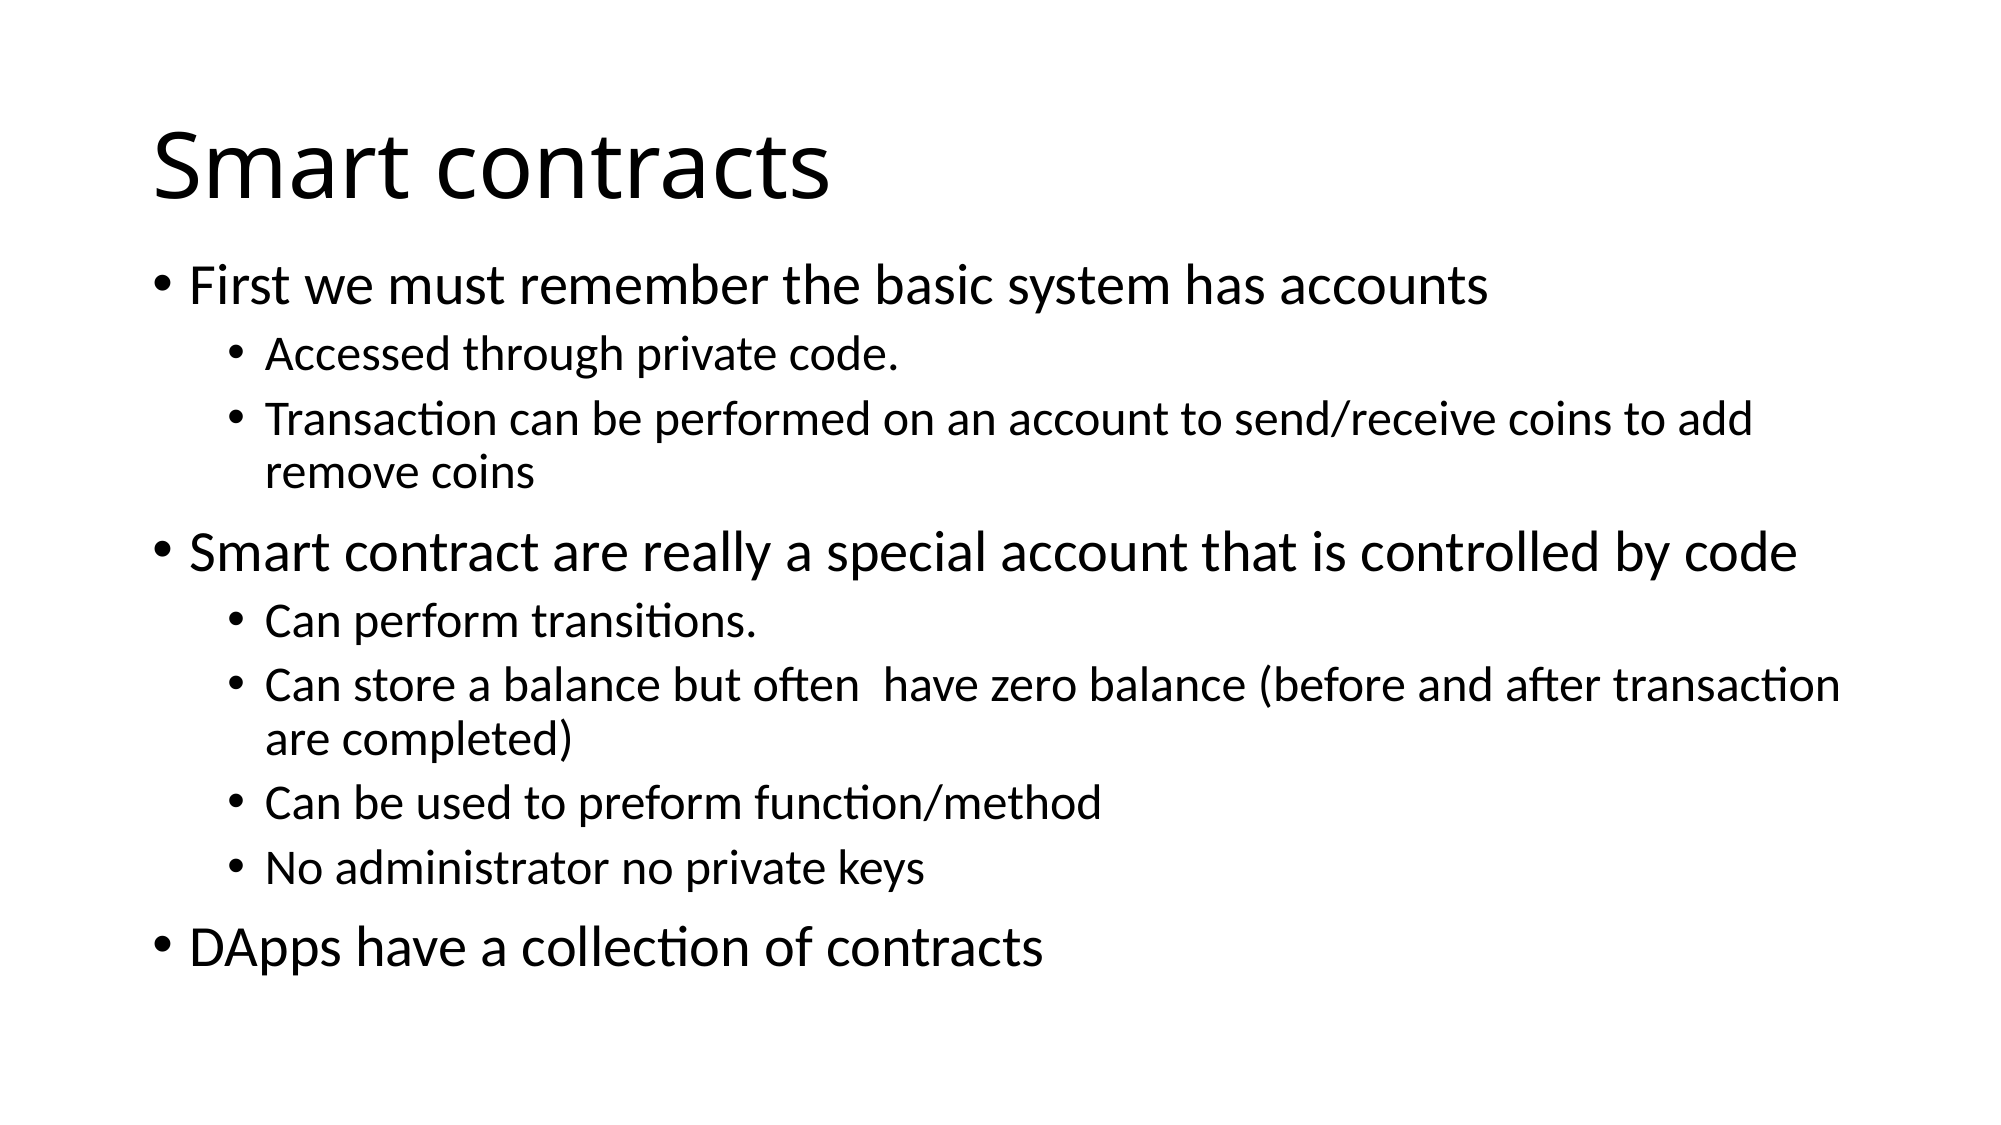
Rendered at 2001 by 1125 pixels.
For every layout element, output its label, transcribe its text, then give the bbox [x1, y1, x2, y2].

list First we must remember the basic system has accounts Accessed through private code. Transaction can be performed on an account to send/receive coins to add remove coins Smart contract are really a special account that is controlled by code Can perform transitions. Can store a balance but often have zero balance (before and after transaction are completed) Can be used to preform function/method No administrator no private keys DApps have a collection of contracts [137, 246, 1863, 1014]
title Smart contracts [137, 59, 1863, 246]
